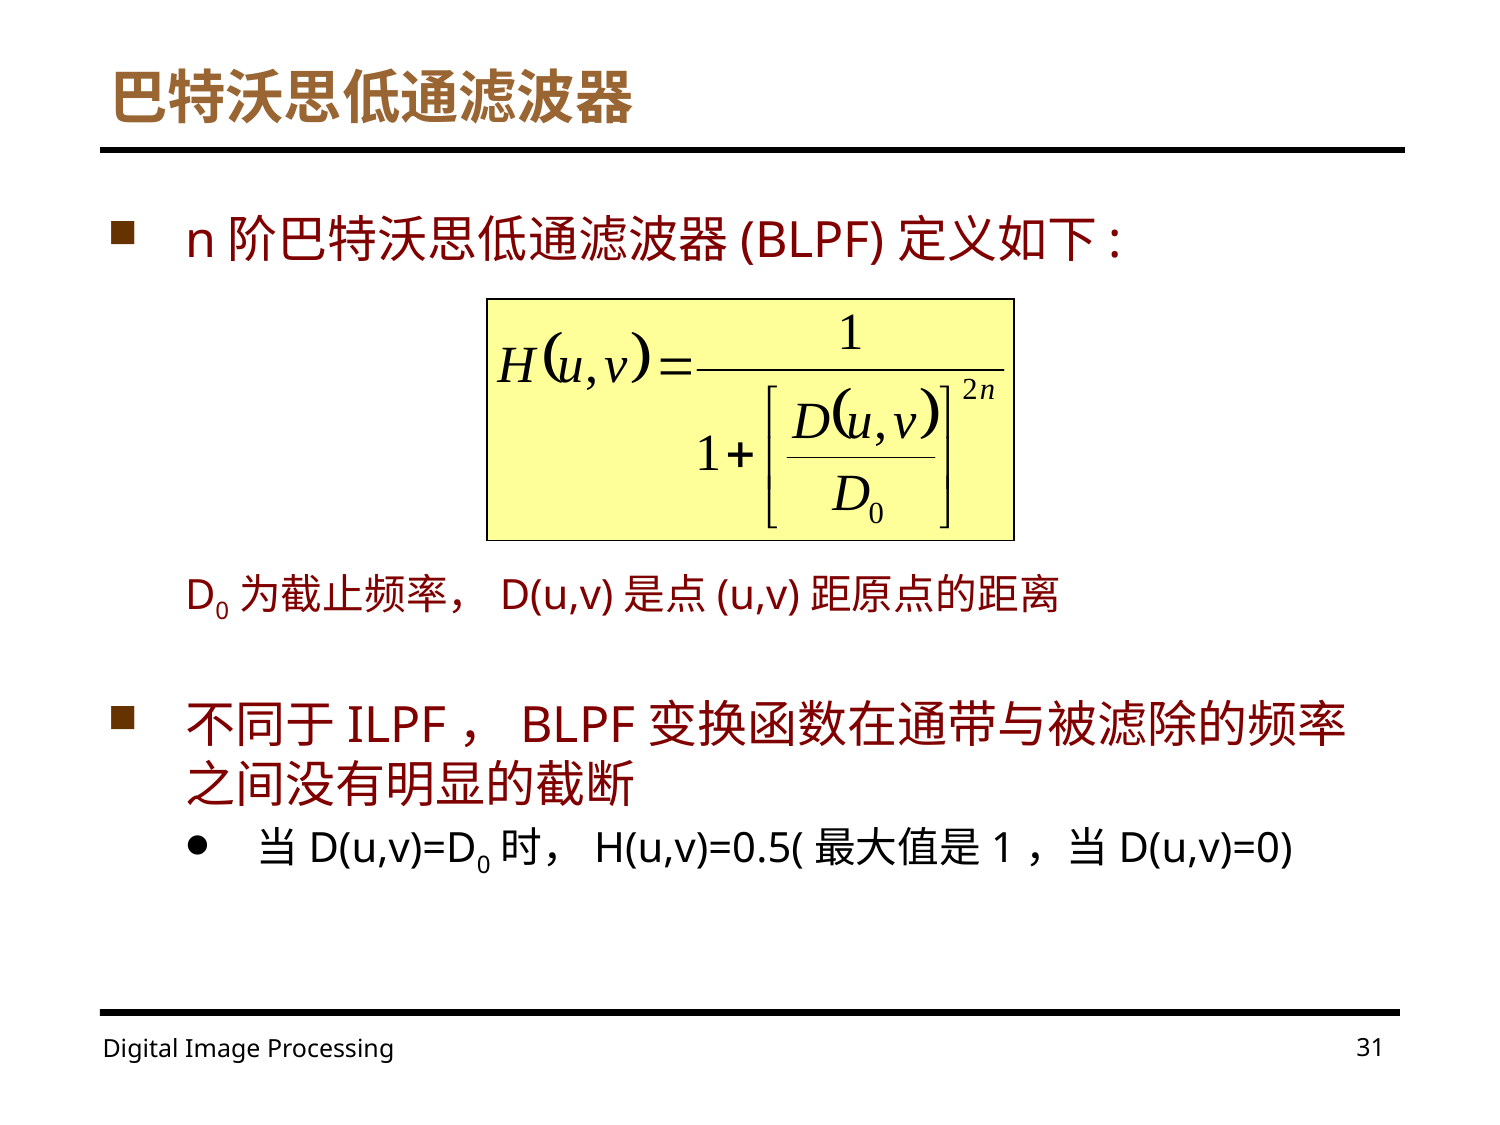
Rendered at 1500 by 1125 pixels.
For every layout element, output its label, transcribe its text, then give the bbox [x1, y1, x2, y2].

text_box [487, 299, 1013, 540]
list n阶巴特沃思低通滤波器(BLPF)定义如下: D0为截止频率，D(u,v)是点(u,v)距原点的距离 不同于ILPF，BLPF变换函数在通带与被滤除的频率之间没有明显的截断 当D(u,v)=D0时，H(u,v)=0.5(最大值是1，当D(u,v)=0) [92, 200, 1406, 1013]
slide_number Digital Image Processing [87, 1025, 488, 1104]
slide_number 31 [1074, 1024, 1400, 1103]
title 巴特沃思低通滤波器 [94, 50, 1407, 138]
